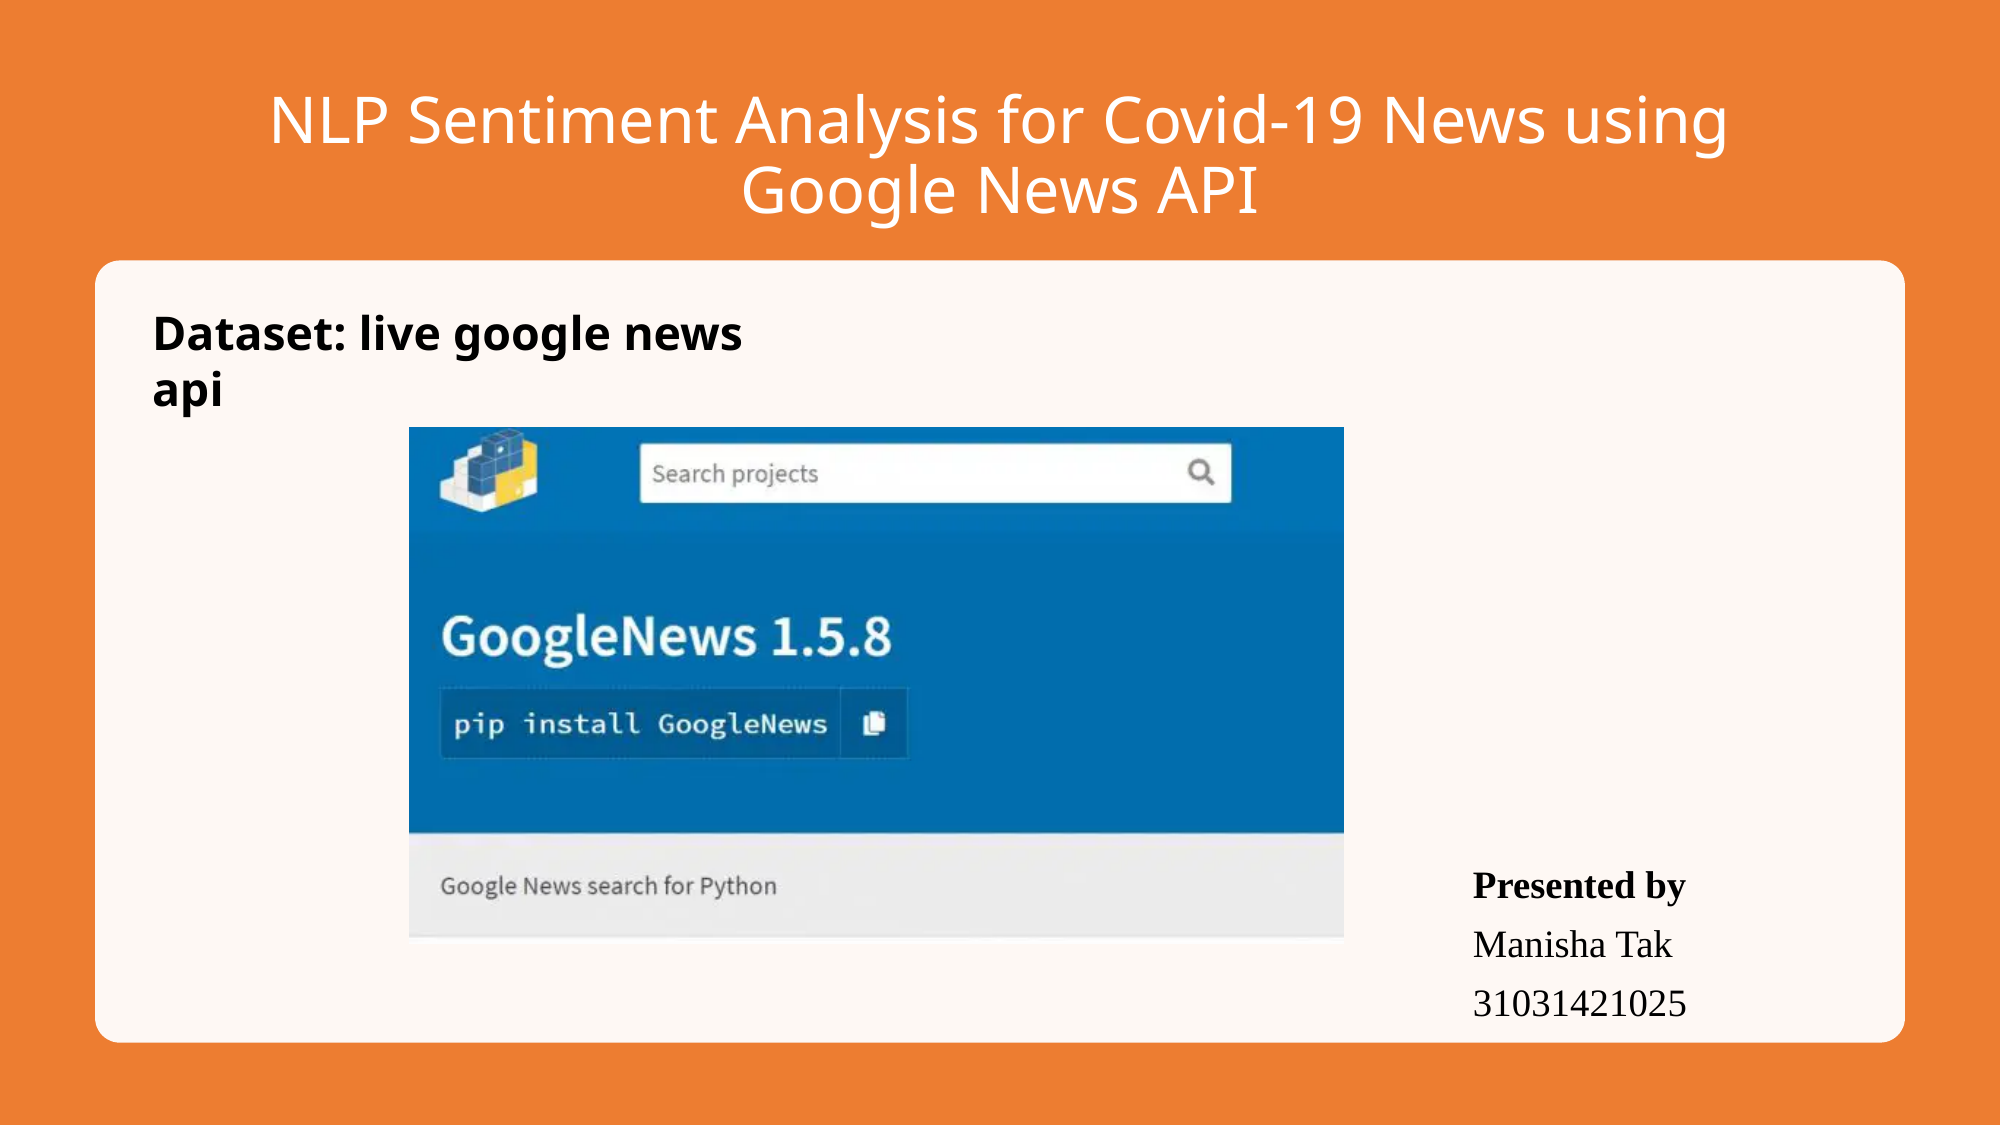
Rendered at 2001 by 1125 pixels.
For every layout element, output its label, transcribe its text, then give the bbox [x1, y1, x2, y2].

picture [409, 832, 1344, 944]
text_box NLP Sentiment Analysis for Covid-19 News using Google News API [137, 75, 1863, 241]
text_box [94, 259, 1906, 1044]
text_box [0, 0, 2000, 1125]
text_box Dataset: live google news api [137, 296, 807, 496]
picture [409, 427, 1344, 828]
text_box Presented by Manisha Tak 31031421025 [1458, 851, 1863, 1032]
